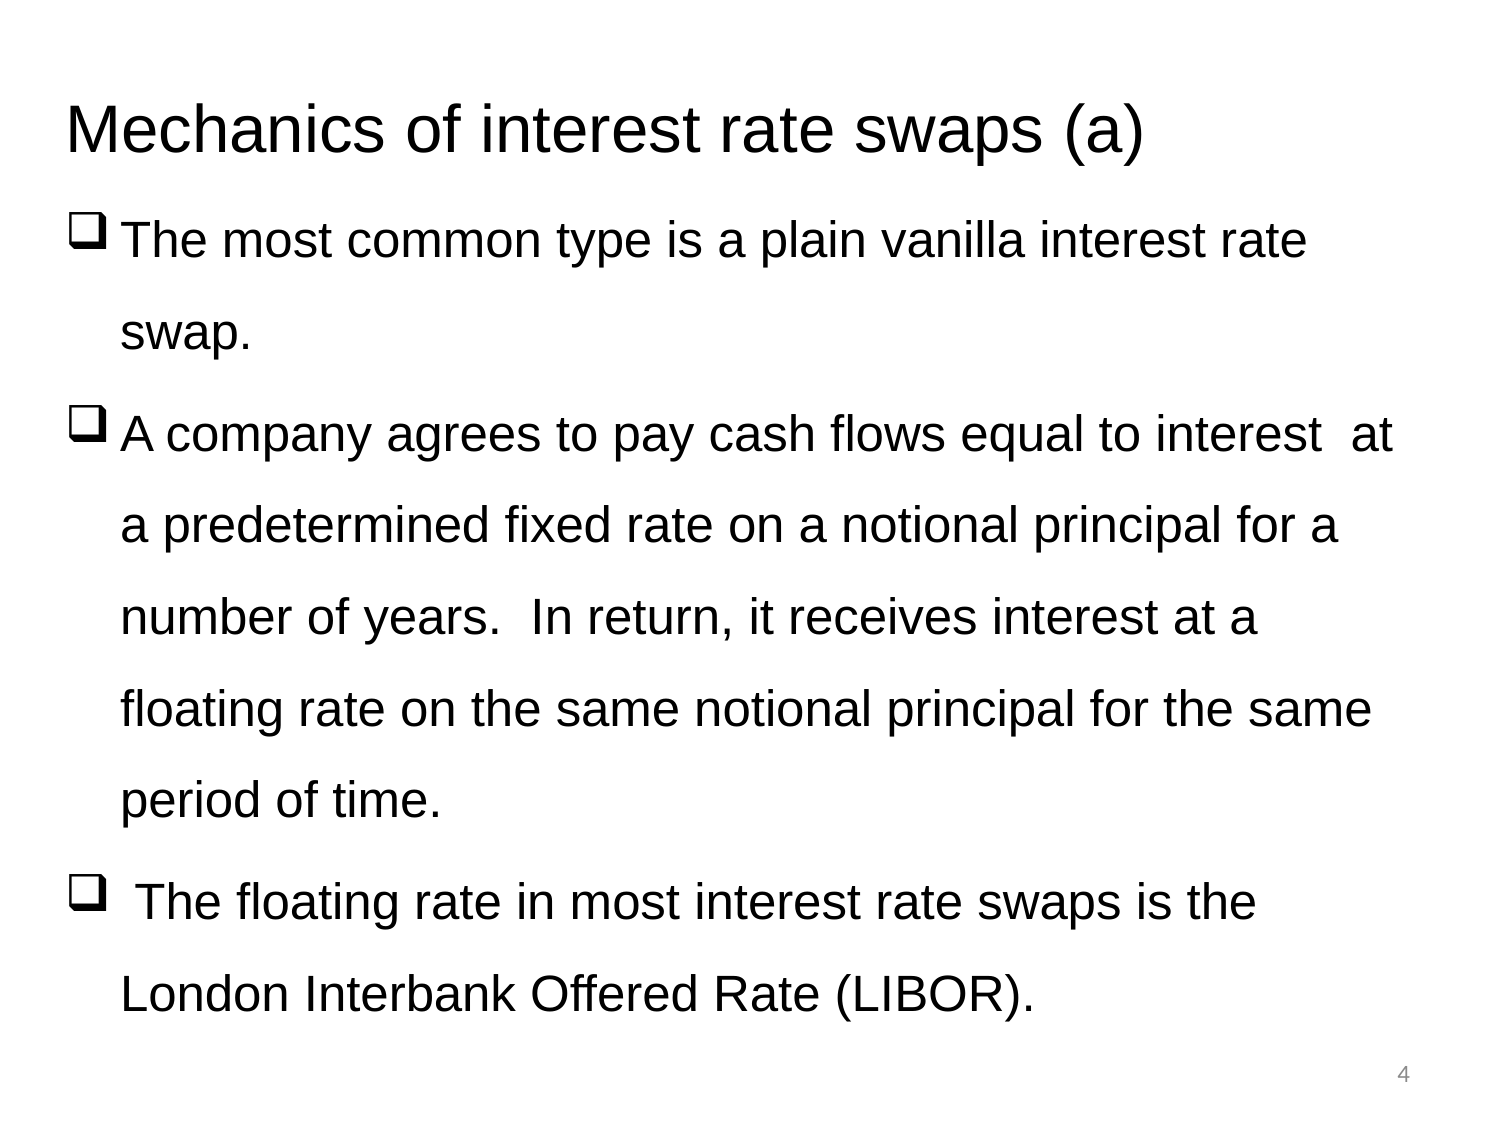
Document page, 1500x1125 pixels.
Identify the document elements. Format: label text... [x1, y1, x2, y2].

slide_number 4 [1074, 1042, 1425, 1103]
list Mechanics of interest rate swaps (a) The most common type is a plain vanilla interest rate swap. A company agrees to pay cash flows equal to interest at a predetermined fixed rate on a notional principal for a number of years. In return, it receives interest at a floating rate on the same notional principal for the same period of time. The floating rate in most interest rate swaps is the London Interbank Offered Rate (LIBOR). [49, 37, 1425, 1038]
